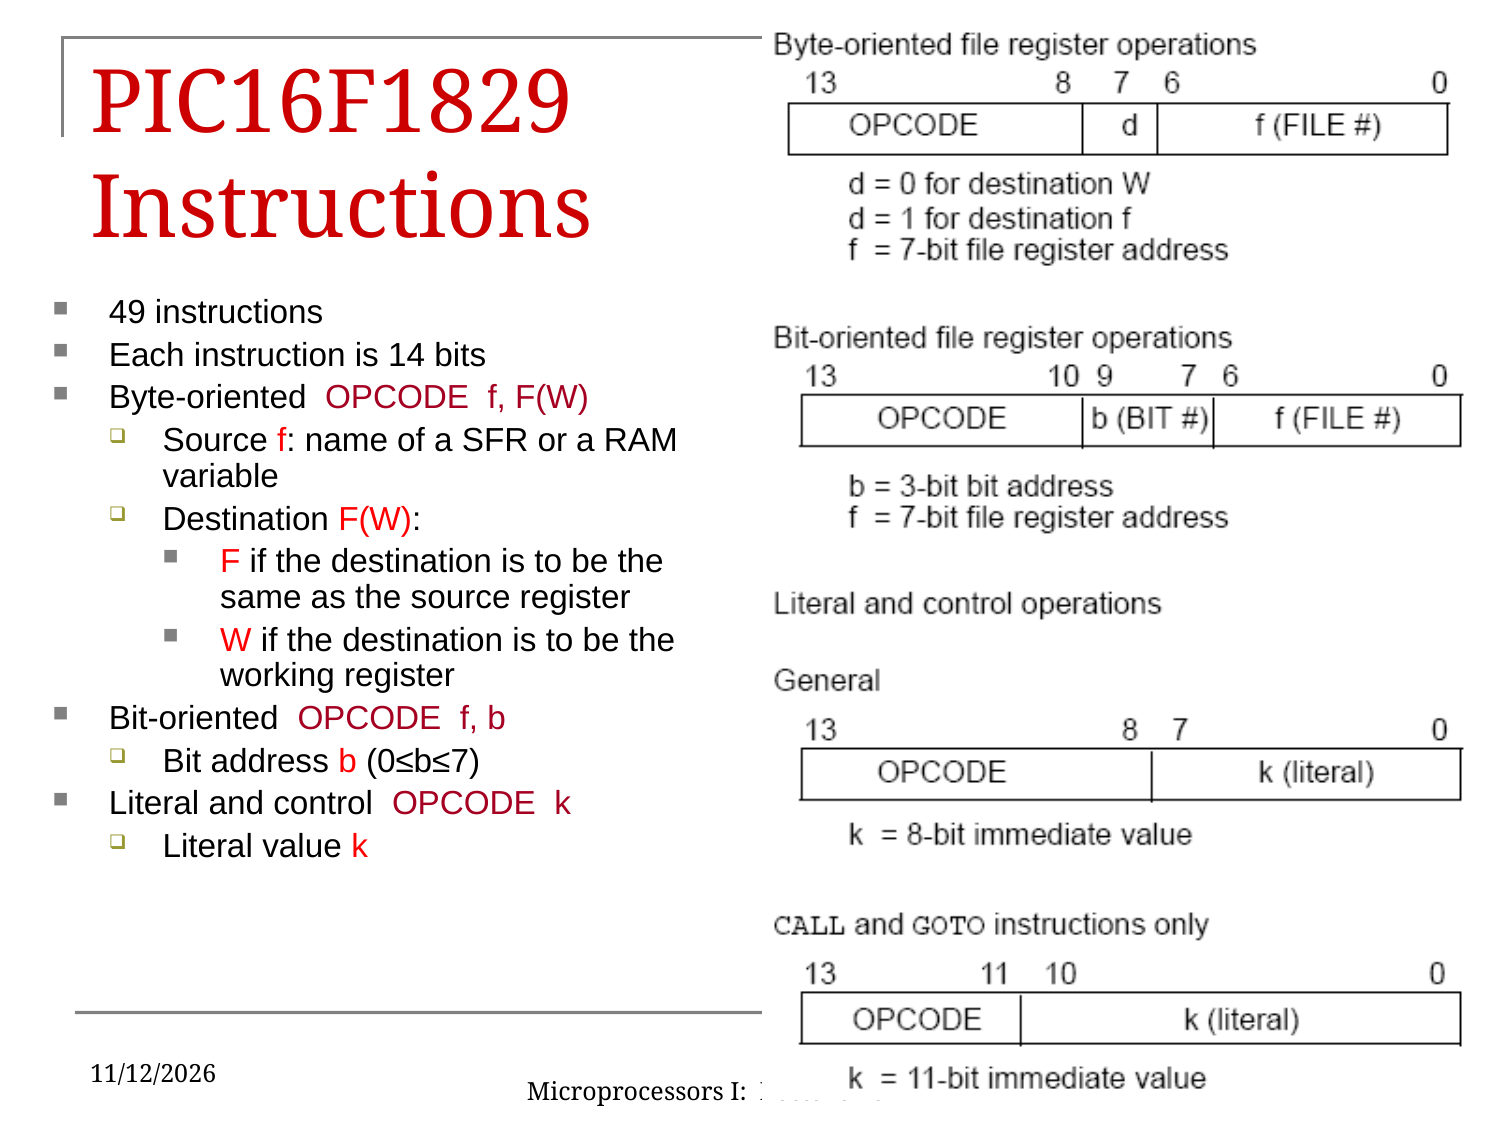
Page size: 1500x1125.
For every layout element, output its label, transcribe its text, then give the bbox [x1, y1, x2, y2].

list 49 instructions Each instruction is 14 bits Byte-oriented OPCODE f, F(W) Source f: name of a SFR or a RAM variable Destination F(W): F if the destination is to be the same as the source register W if the destination is to be the working register Bit-oriented OPCODE f, b Bit address b (0≤b≤7) Literal and control OPCODE k Literal value k [37, 287, 744, 1025]
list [762, 24, 1476, 1101]
footer Microprocessors I: Lecture 20 [387, 1037, 1026, 1113]
title PIC16F1829 Instructions [75, 37, 699, 225]
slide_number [74, 1023, 426, 1100]
